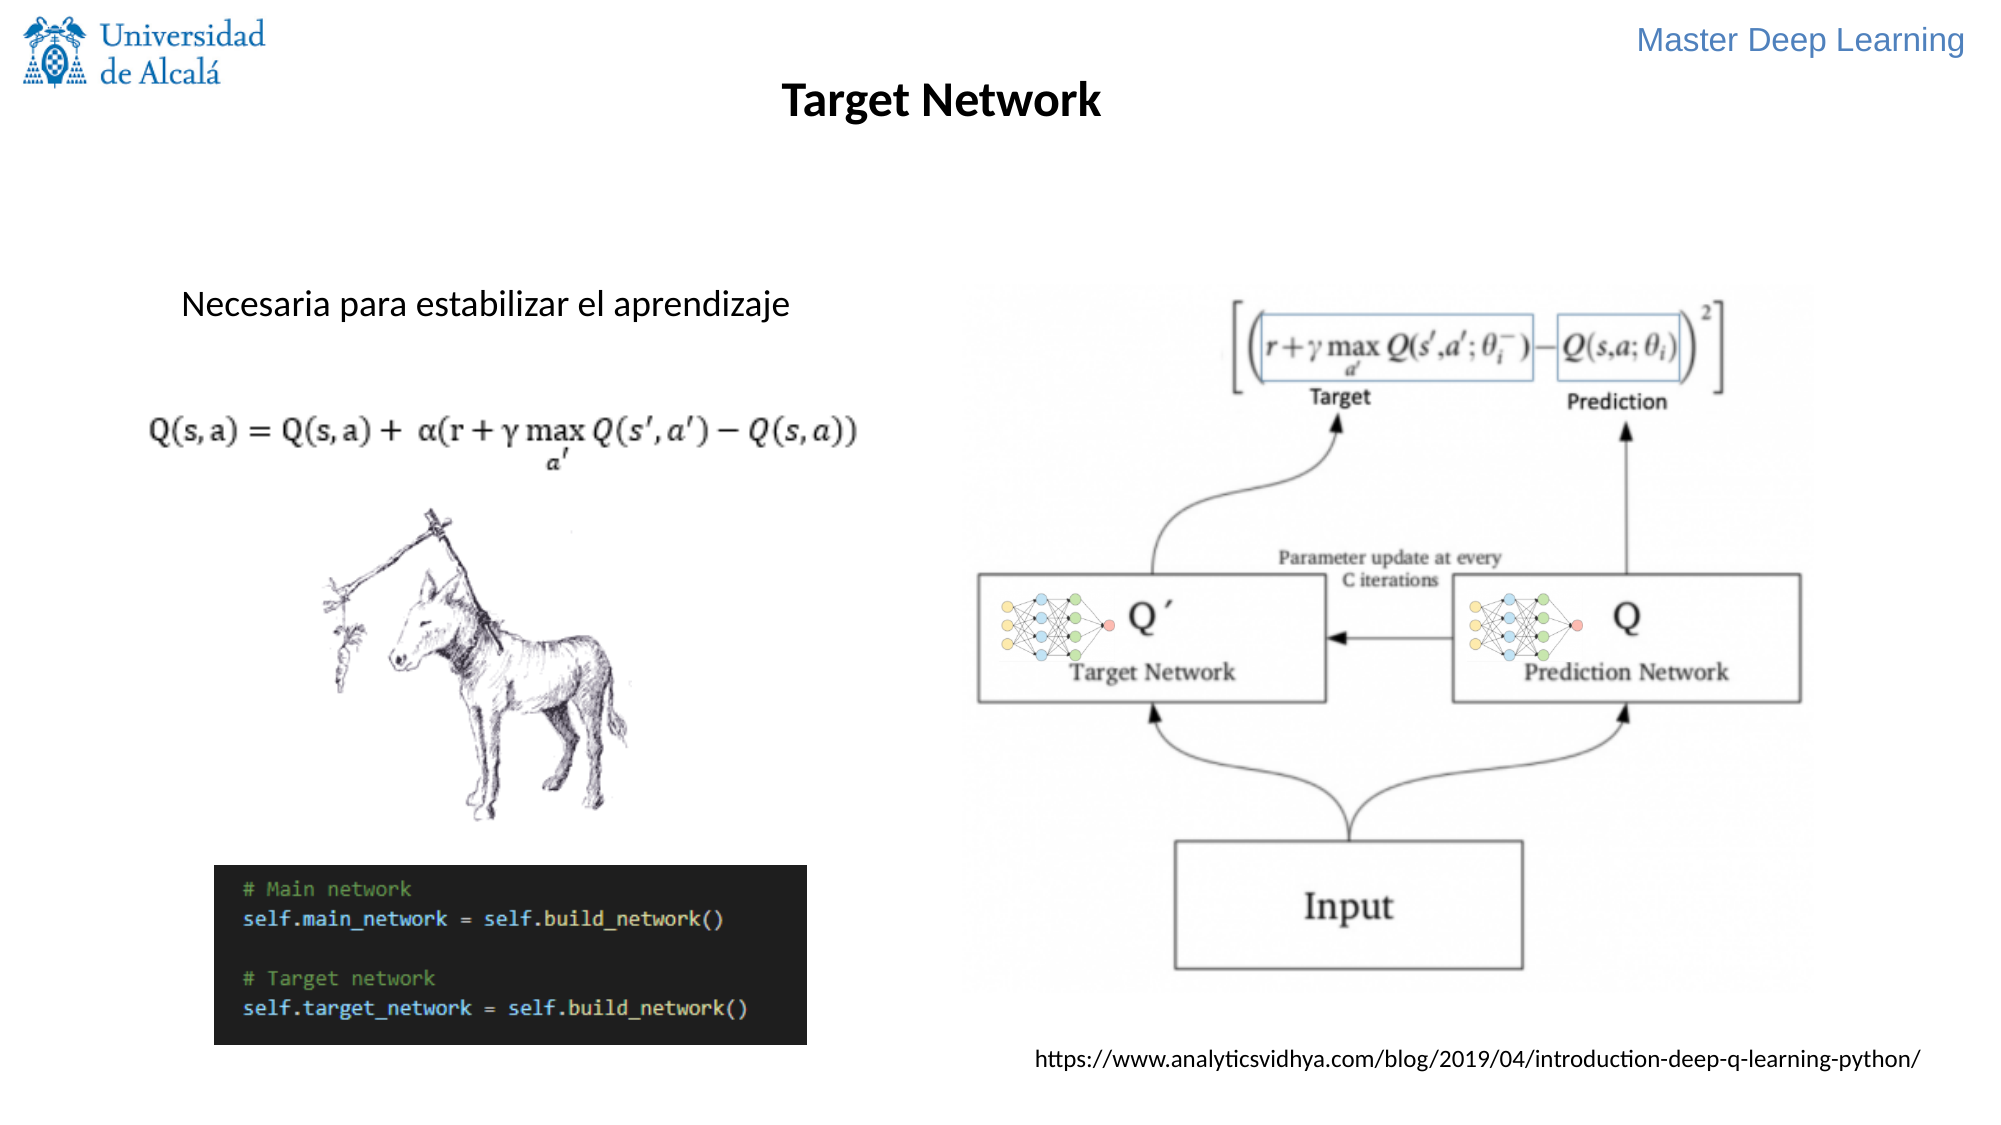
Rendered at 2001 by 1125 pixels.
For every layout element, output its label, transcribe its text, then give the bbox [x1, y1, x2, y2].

text_box Necesaria para estabilizar el aprendizaje [166, 271, 806, 332]
picture [124, 387, 886, 493]
picture [319, 504, 632, 825]
picture [901, 280, 1878, 1006]
picture [11, 10, 279, 96]
text_box Target Network [766, 59, 1226, 134]
text_box https://www.analyticsvidhya.com/blog/2019/04/introduction-deep-q-learning-python/ [1019, 1035, 1944, 1081]
picture [214, 865, 807, 1046]
text_box Master Deep Learning [1621, 10, 1994, 66]
